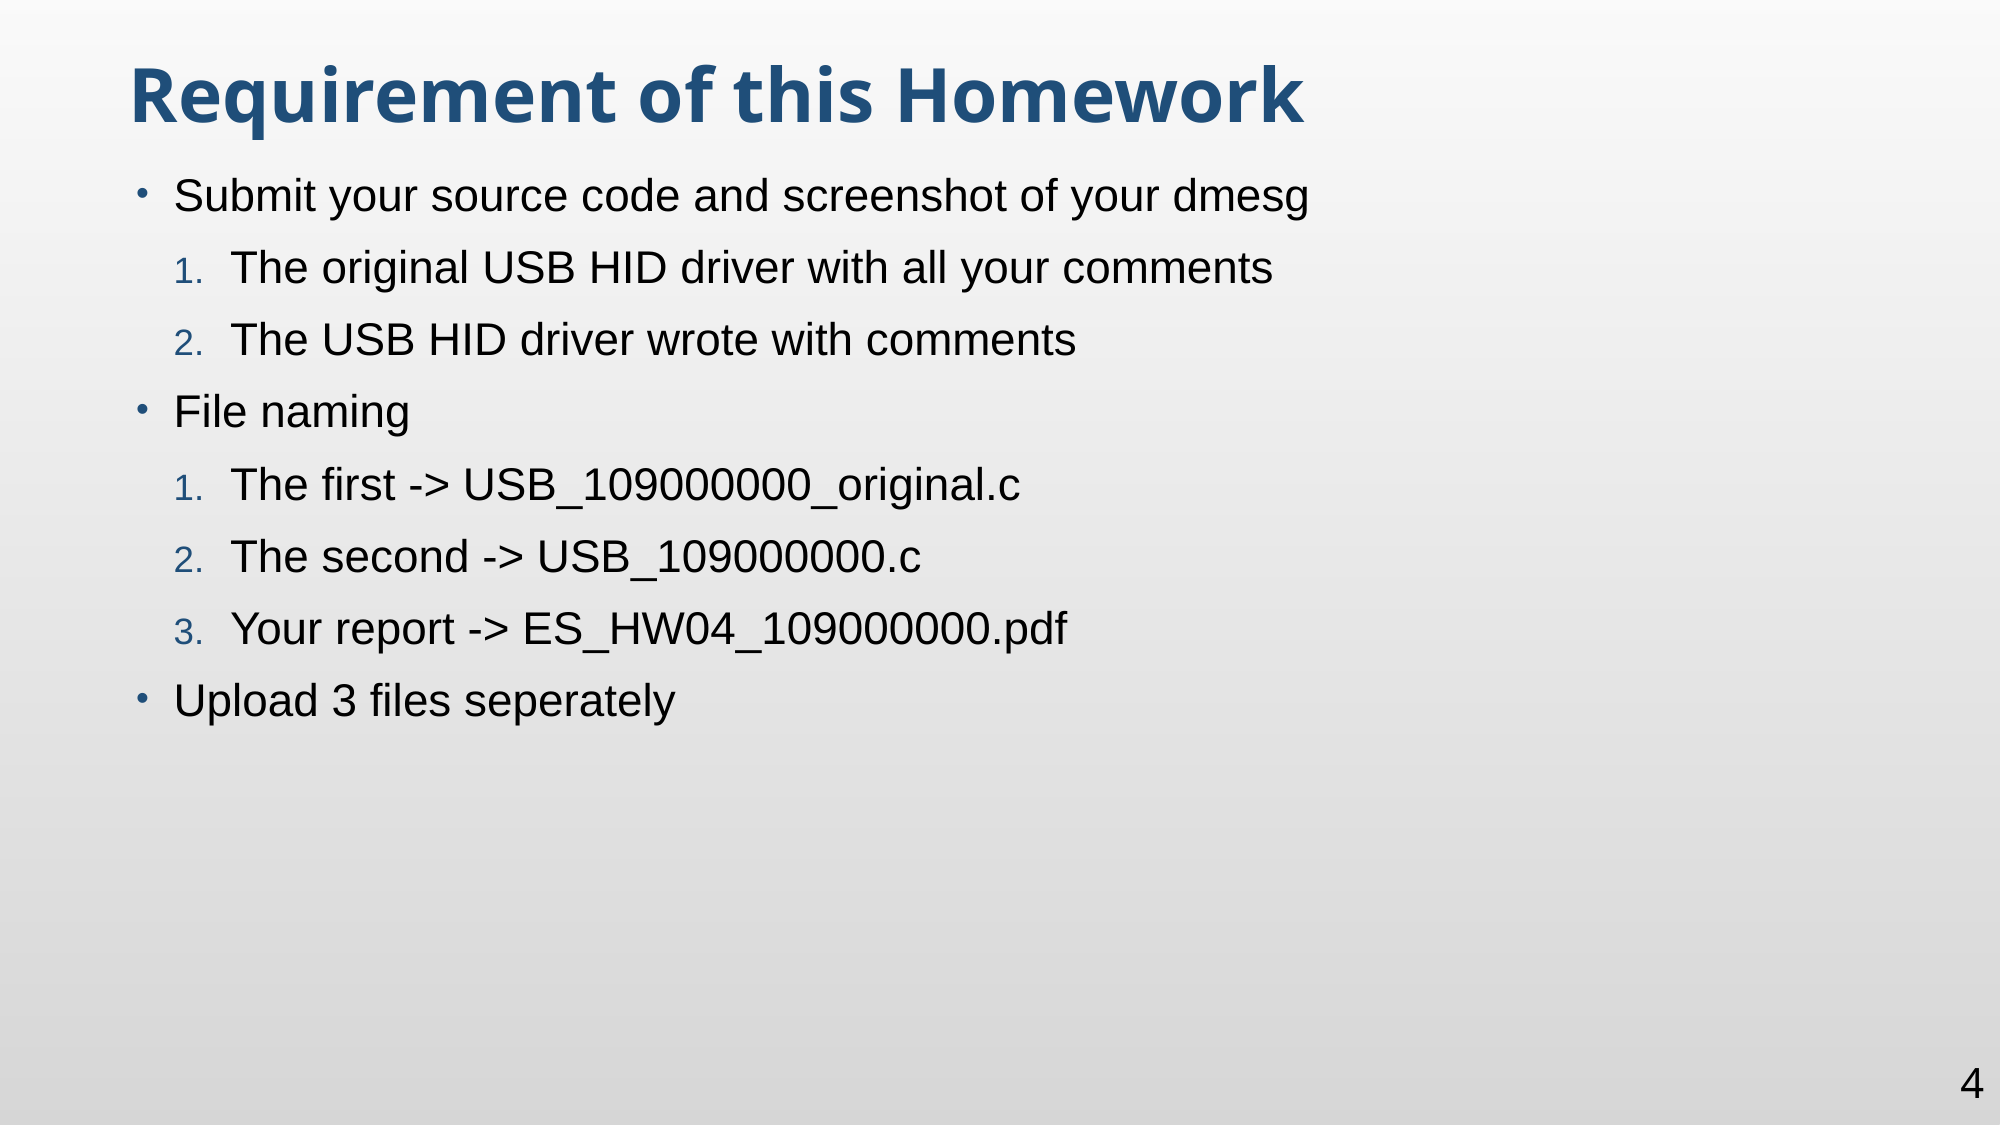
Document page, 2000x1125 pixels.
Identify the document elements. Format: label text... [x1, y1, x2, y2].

text_box Requirement of this Homework [113, 30, 1810, 146]
text_box 4 [1811, 1070, 2000, 1101]
list Submit your source code and screenshot of your dmesg The original USB HID driver with all your comments The USB HID driver wrote with comments File naming The first -> USB_109000000_original.c The second -> USB_109000000.c Your report -> ES_HW04_109000000.pdf Upload 3 files seperately [113, 146, 1922, 1058]
